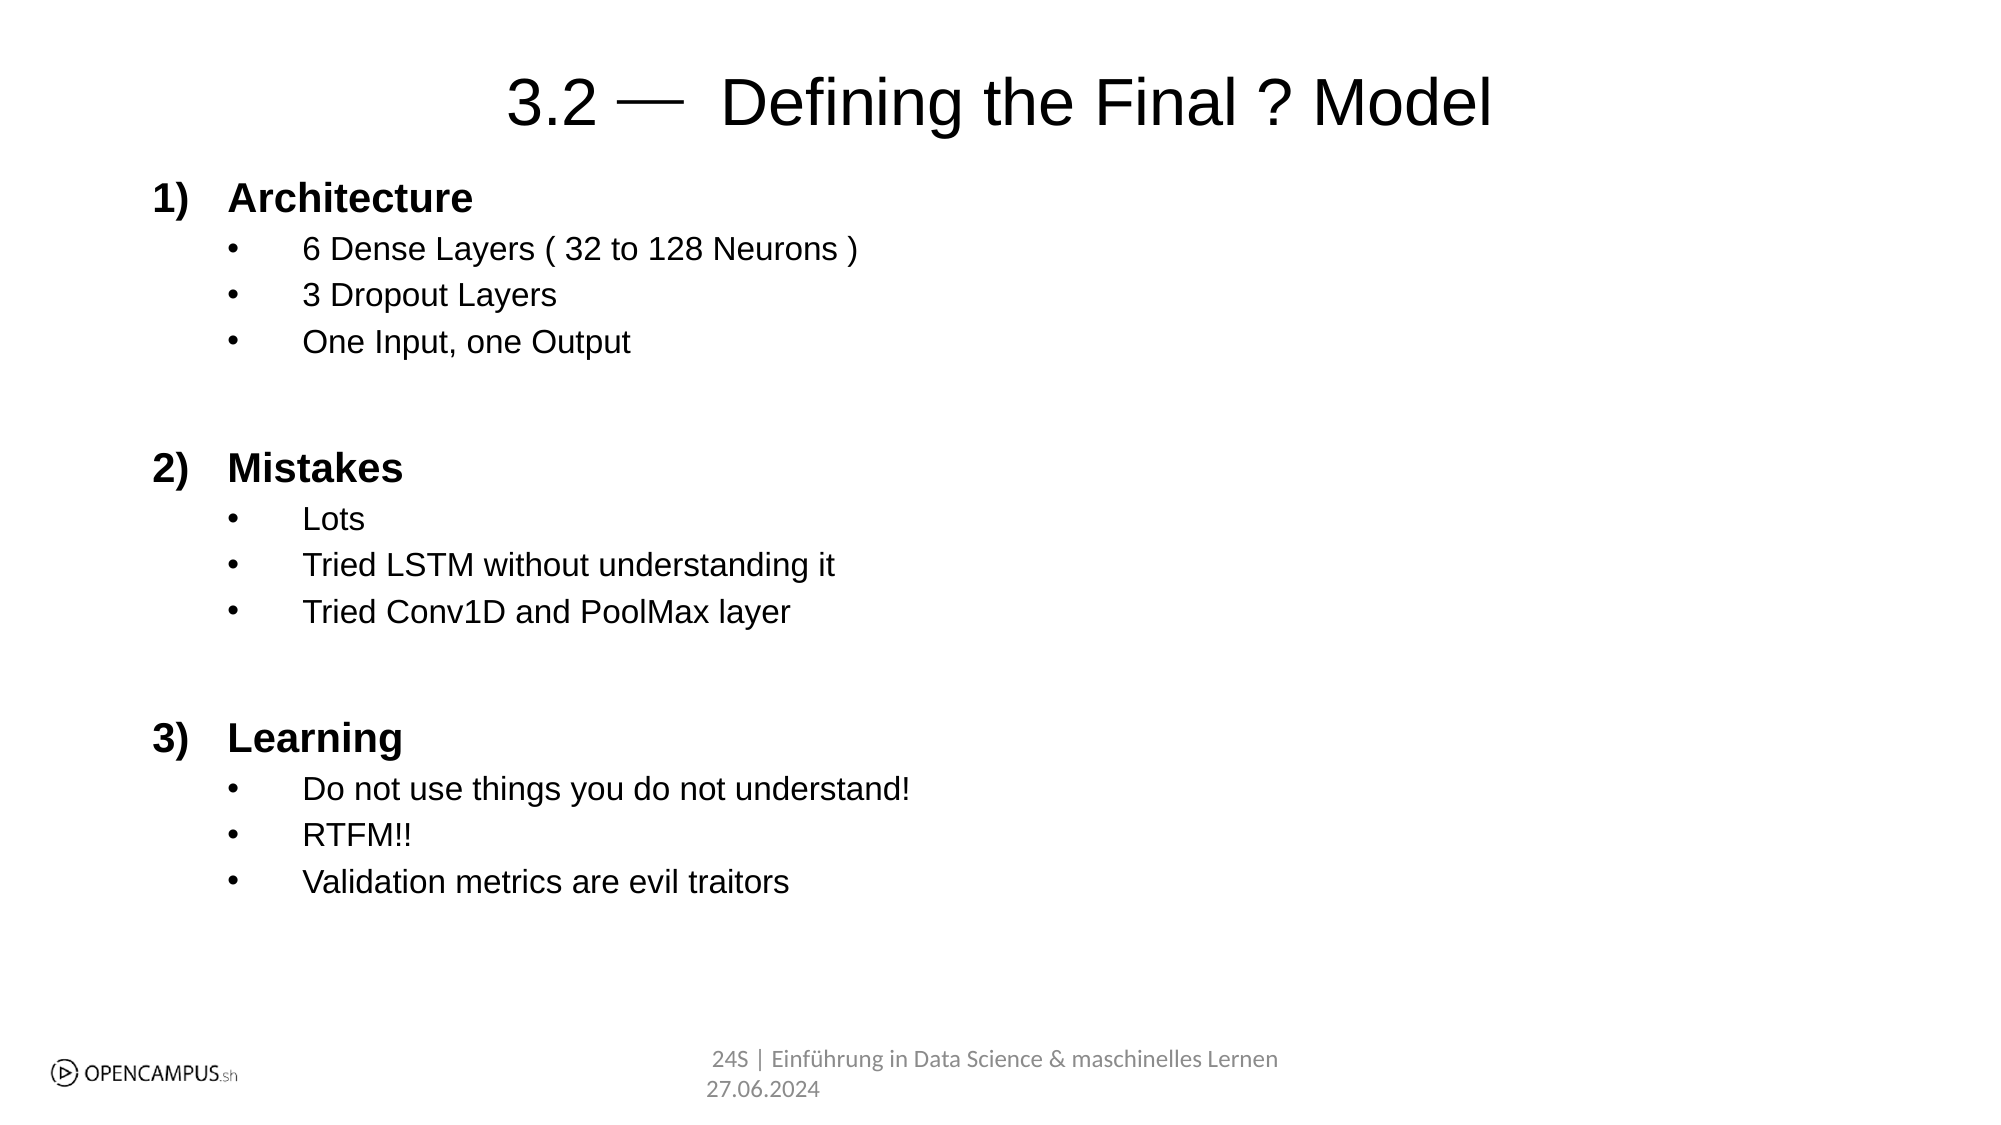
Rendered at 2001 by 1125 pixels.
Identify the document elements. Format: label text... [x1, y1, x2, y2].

title 3.2 ⎯ Defining the Final ? Model [137, 59, 1863, 169]
text_box 24S | Einführung in Data Science & maschinelles Lernen 27.06.2024 [662, 1042, 1975, 1103]
picture [48, 1054, 242, 1091]
list Architecture 6 Dense Layers ( 32 to 128 Neurons ) 3 Dropout Layers One Input, one Output Mistakes Lots Tried LSTM without understanding it Tried Conv1D and PoolMax layer Learning Do not use things you do not understand! RTFM!! Validation metrics are evil traitors [137, 169, 1863, 1014]
